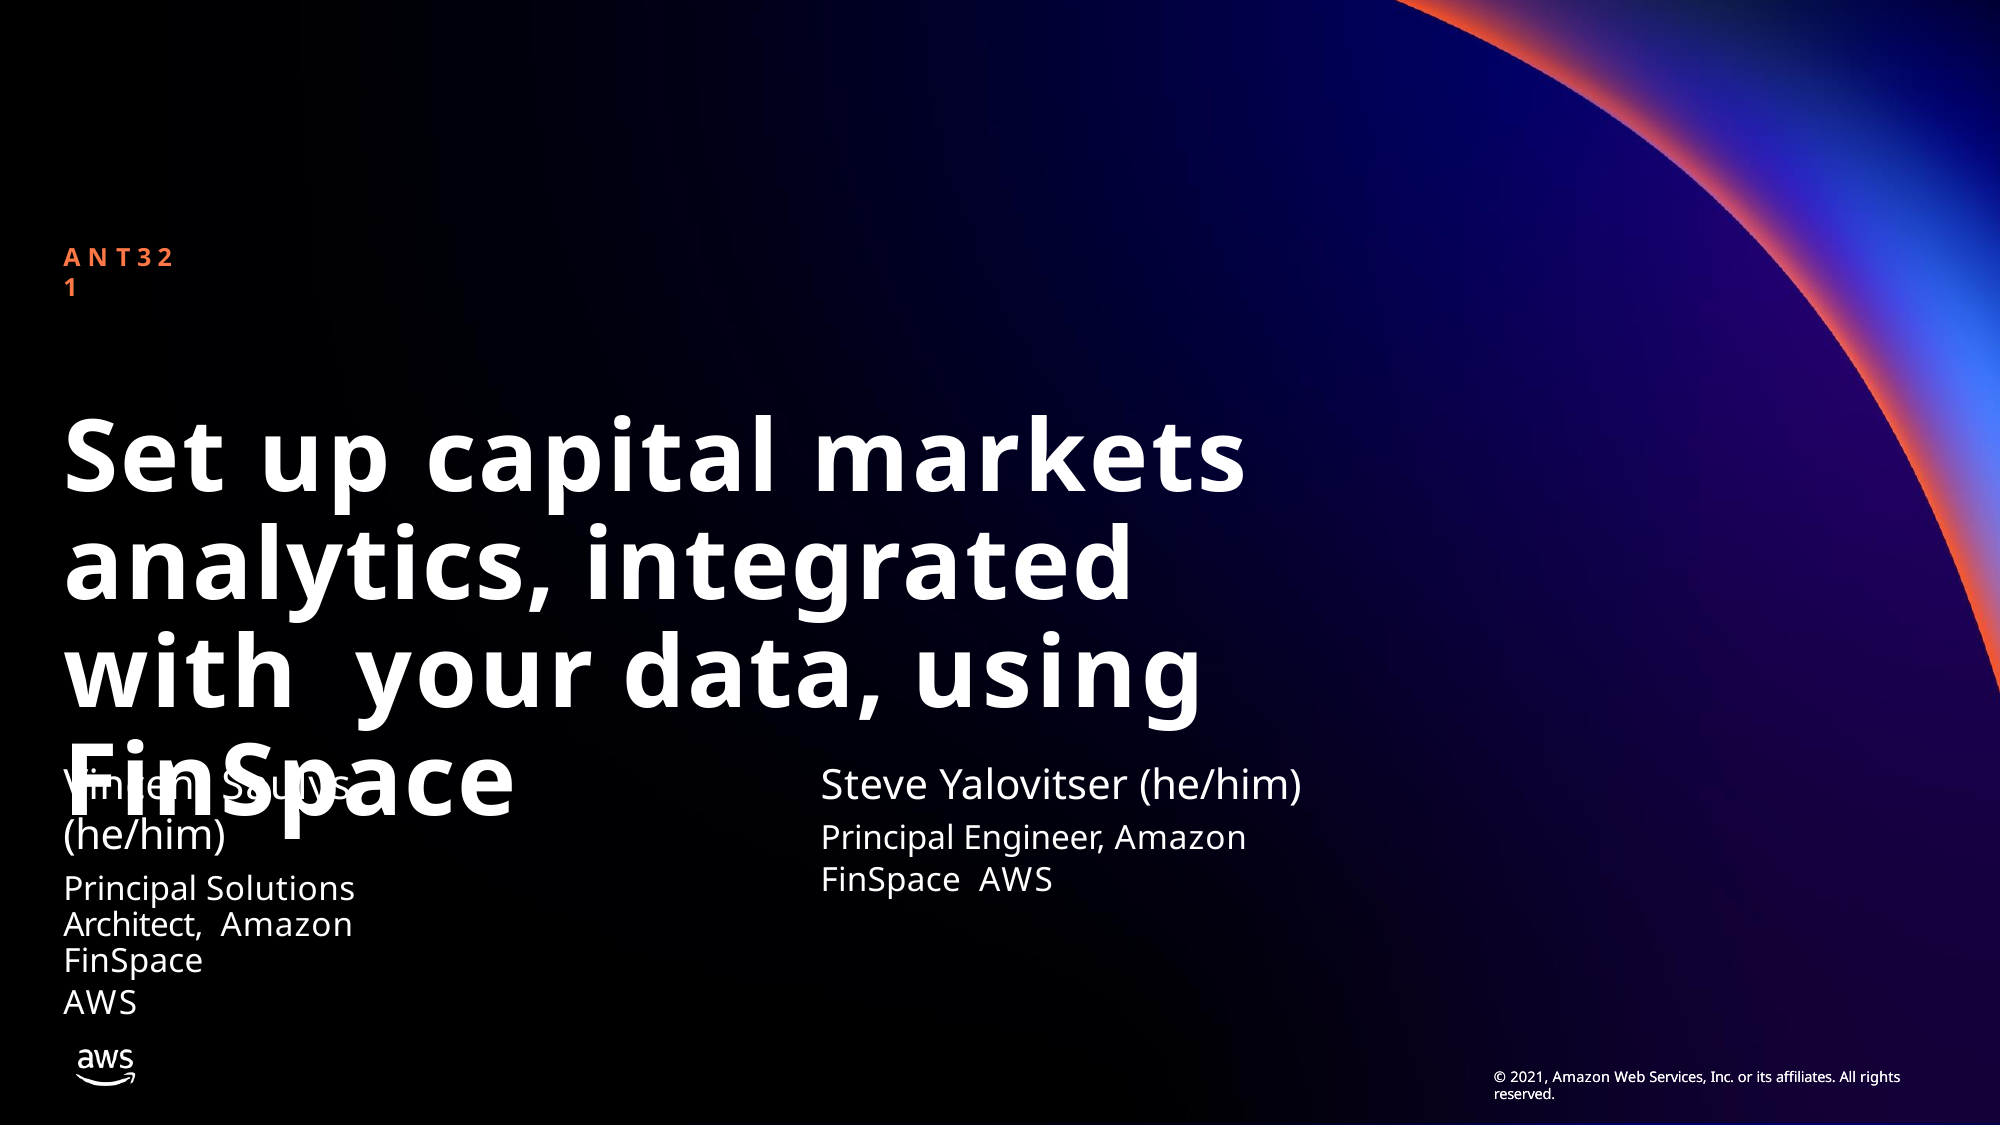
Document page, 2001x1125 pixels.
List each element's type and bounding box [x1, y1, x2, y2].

text_box [0, 0, 2000, 1124]
